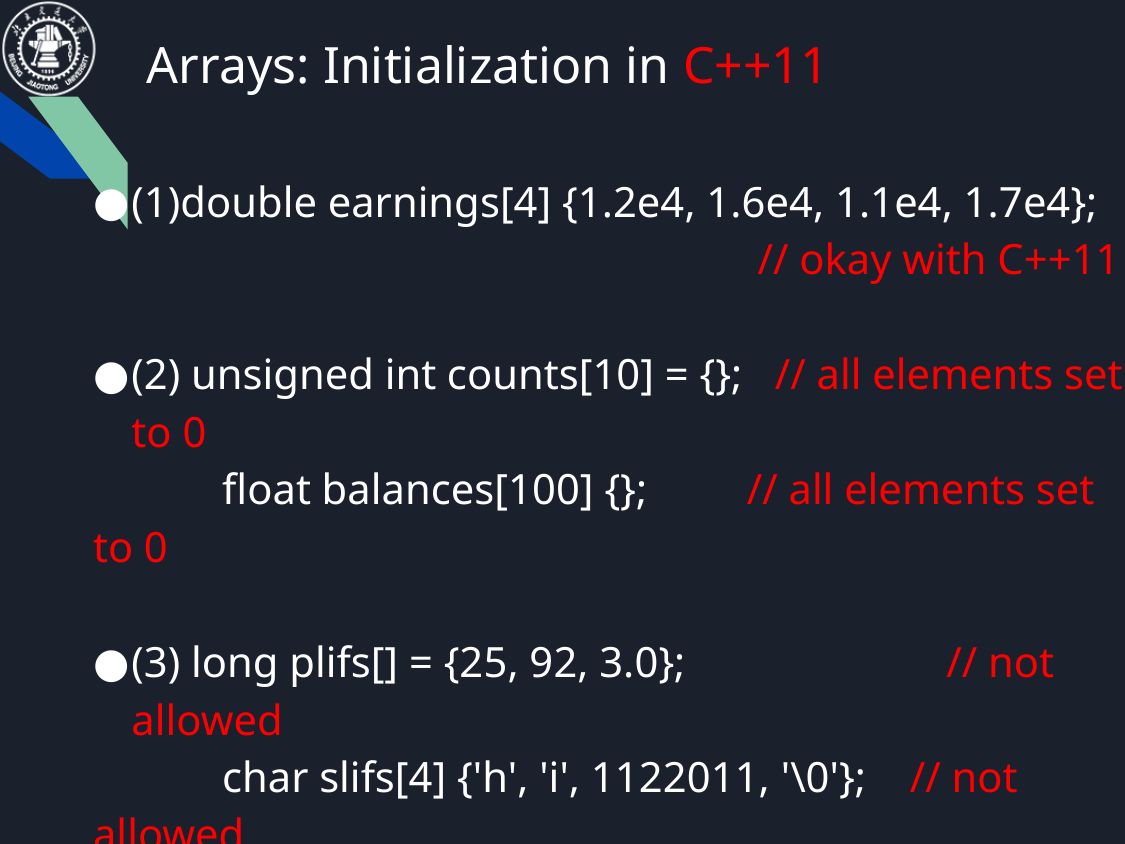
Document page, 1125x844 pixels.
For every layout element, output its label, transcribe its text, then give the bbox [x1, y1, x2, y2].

list (1)double earnings[4] {1.2e4, 1.6e4, 1.1e4, 1.7e4}; // okay with C++11 (2) unsigned int counts[10] = {}; // all elements set to 0 float balances[100] {}; // all elements set to 0 (3) long plifs[] = {25, 92, 3.0}; // not allowed char slifs[4] {'h', 'i', 1122011, '\0'}; // not allowed char tlifs[4] {'h', 'i', 112, '\0'}; // allowed [60, 153, 1125, 631]
title Arrays: Initialization in C++11 [135, 22, 1114, 135]
picture [0, 0, 100, 97]
